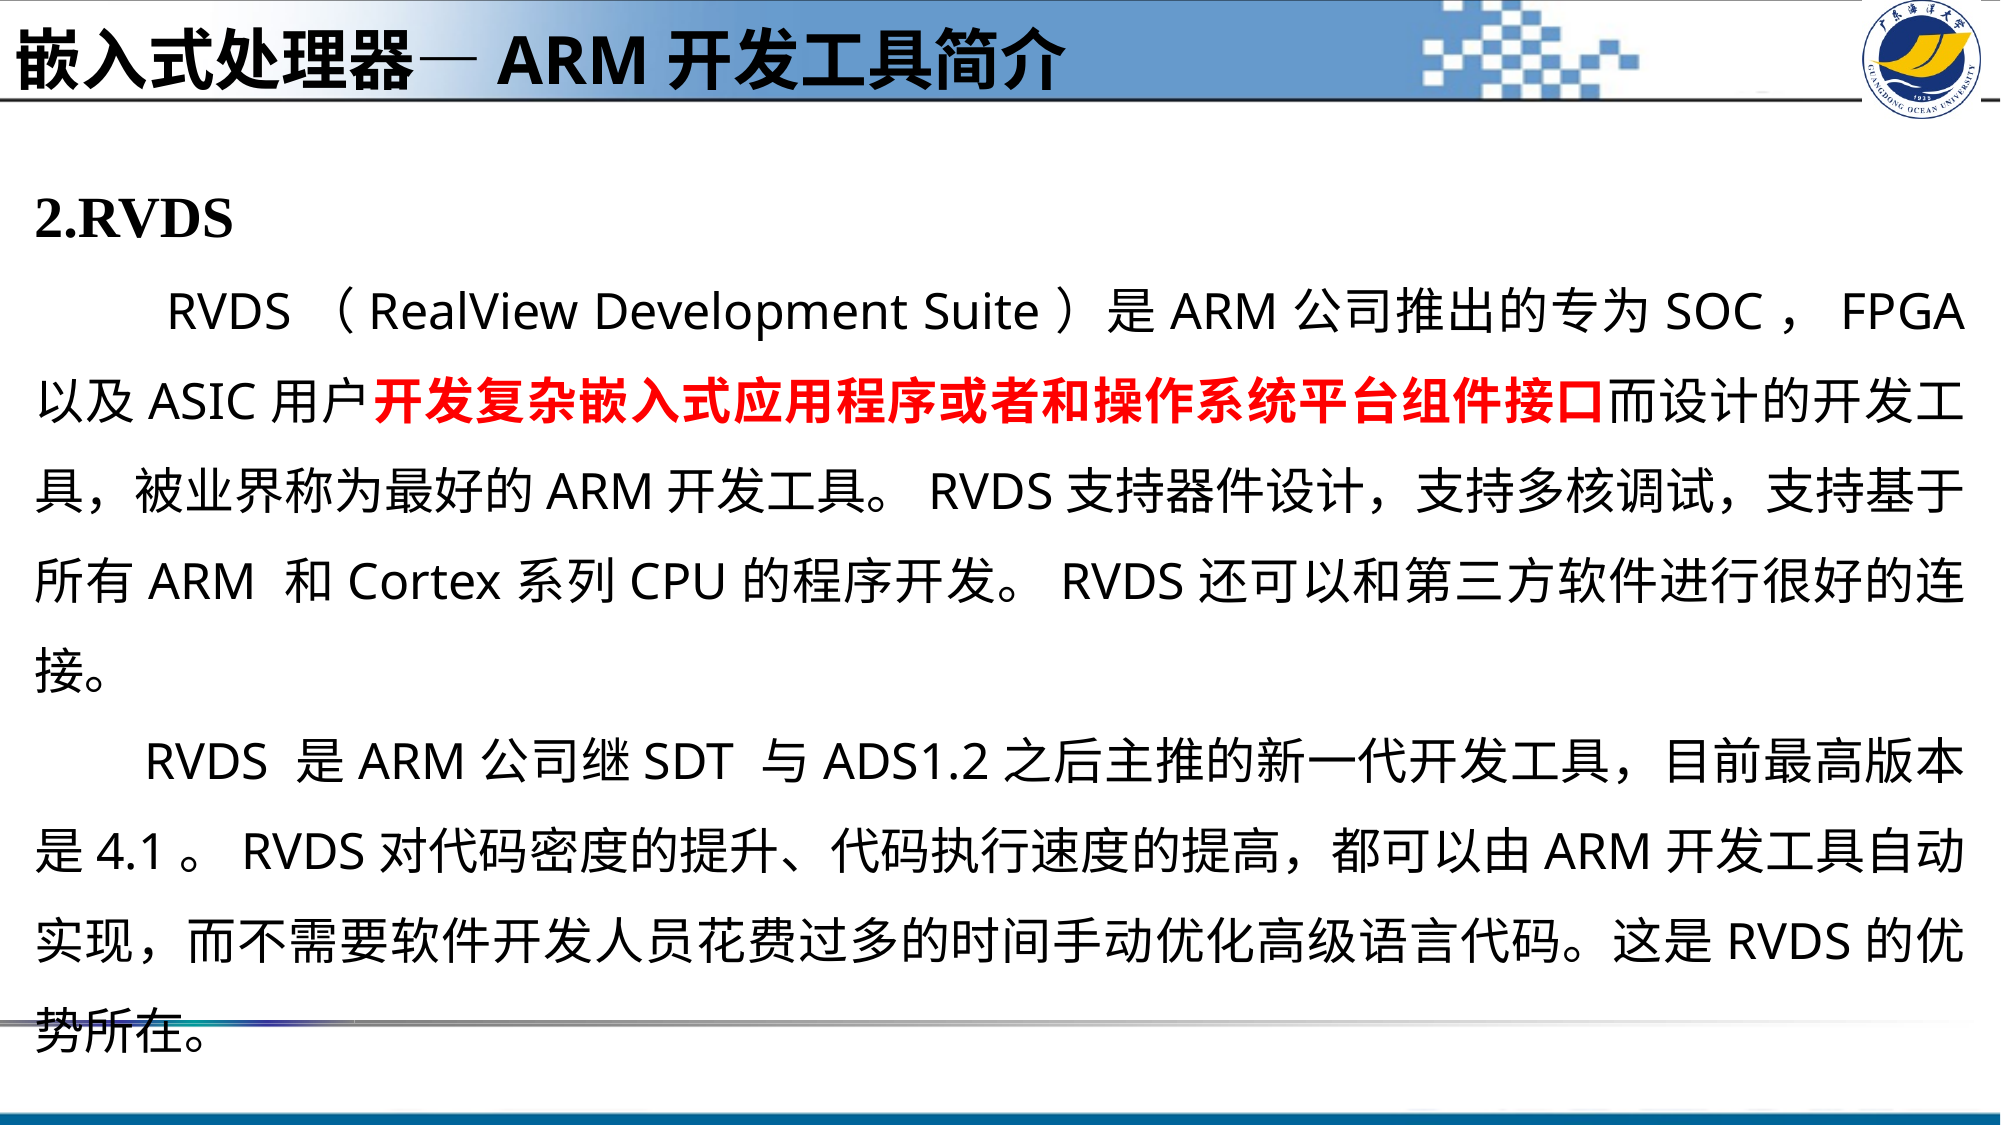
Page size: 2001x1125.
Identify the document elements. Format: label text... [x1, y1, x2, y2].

text_box 嵌入式处理器—ARM开发工具简介 [0, 3, 1272, 113]
slide_number [0, 1022, 229, 1099]
picture [0, 0, 2001, 1115]
text_box 2.RVDS RVDS（RealView Development Suite）是ARM公司推出的专为SOC，FPGA 以及ASIC用户开发复杂嵌入式应用程序或者和操作系统平台组件接口而设计的开发工具，被业界称为最好的ARM开发工具。RVDS支持器件设计，支持多核调试，支持基于所有ARM 和Cortex系列CPU的程序开发。RVDS还可以和第三方软件进行很好的连接。 RVDS 是ARM公司继SDT 与ADS1.2之后主推的新一代开发工具，目前最高版本是4.1。RVDS对代码密度的提升、代码执行速度的提高，都可以由ARM开发工具自动实现，而不需要软件开发人员花费过多的时间手动优化高级语言代码。这是RVDS的优势所在。 [19, 137, 1981, 1067]
